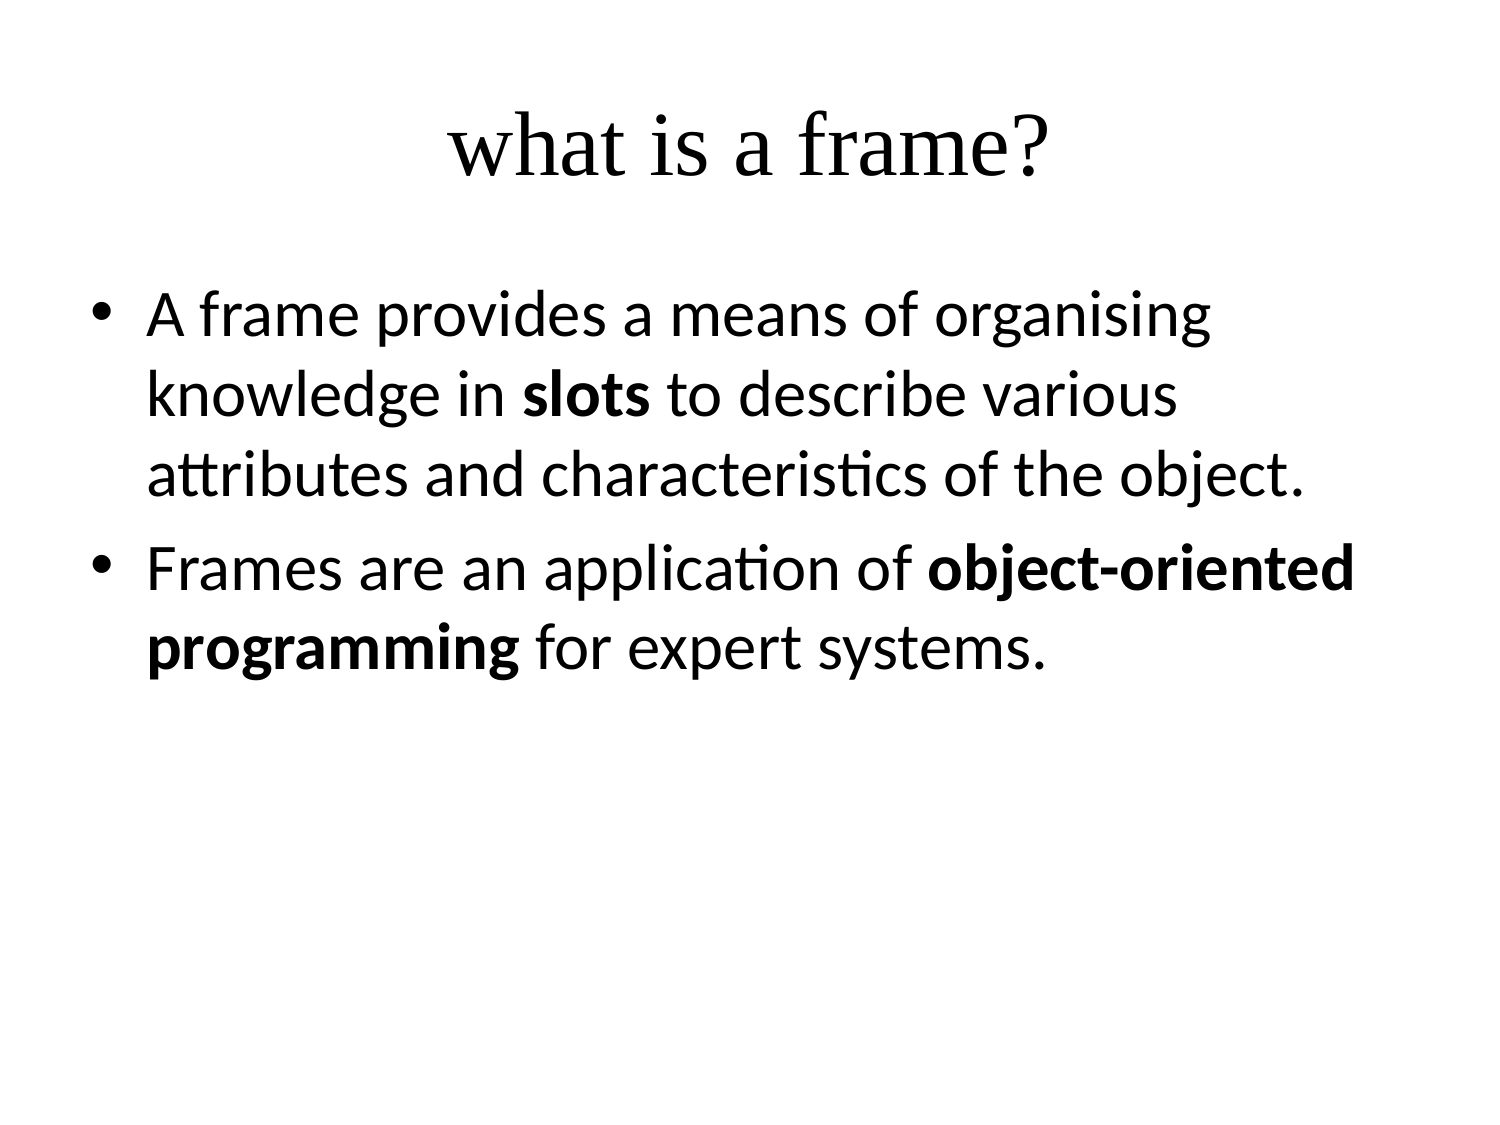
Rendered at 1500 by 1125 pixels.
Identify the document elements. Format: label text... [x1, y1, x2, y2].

list A frame provides a means of organising knowledge in slots to describe various attributes and characteristics of the object. Frames are an application of object-oriented programming for expert systems. [75, 262, 1425, 1005]
title what is a frame? [75, 45, 1425, 233]
